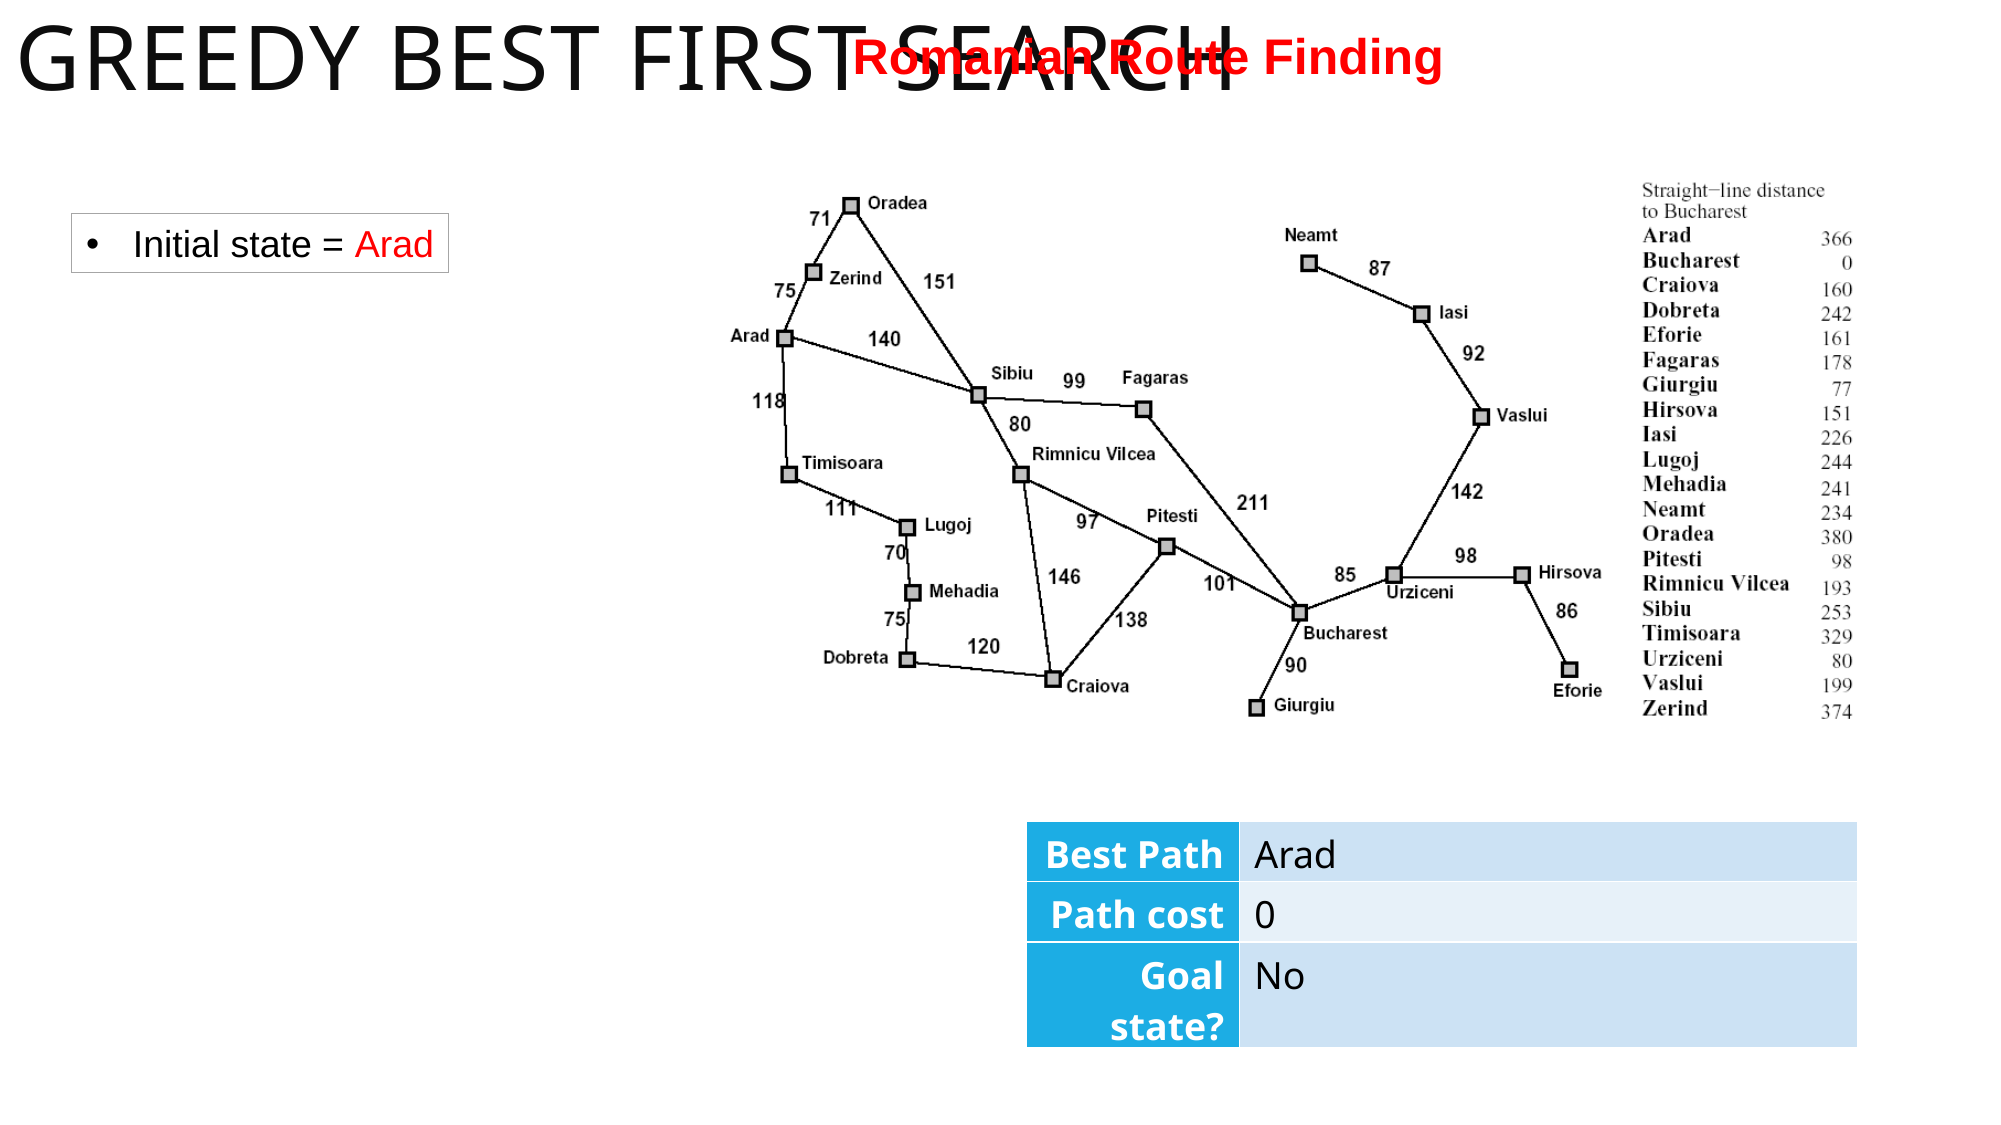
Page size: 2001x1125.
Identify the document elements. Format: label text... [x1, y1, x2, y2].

text_box Initial state = Arad [72, 213, 448, 273]
table_cell Goal state? [1027, 943, 1239, 1047]
title GREEDY BEST FIRST SEARCH [0, 14, 1834, 116]
text_box Romanian Route Finding [837, 17, 1459, 92]
table_cell Path cost [1027, 882, 1239, 941]
table_cell 0 [1240, 882, 1857, 941]
table_cell No [1240, 943, 1857, 1047]
table_header Arad [1240, 822, 1857, 881]
table_header Best Path [1027, 822, 1239, 881]
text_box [722, 155, 1872, 730]
